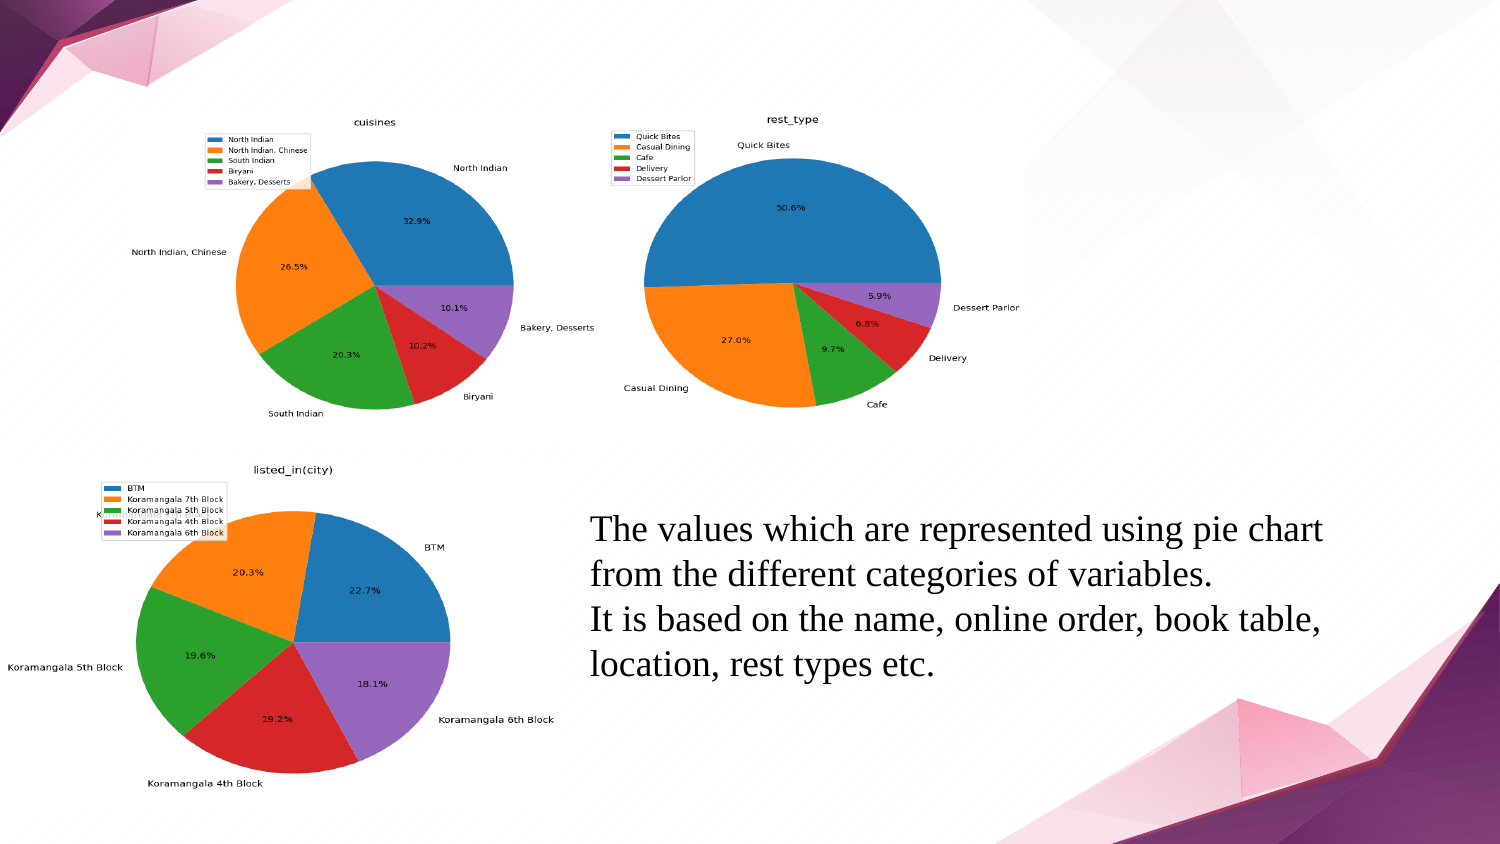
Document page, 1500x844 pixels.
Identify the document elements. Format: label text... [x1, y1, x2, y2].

picture [599, 110, 1026, 444]
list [124, 112, 596, 446]
picture [0, 460, 562, 812]
text_box The values which are represented using pie chart from the different categories of variables. It is based on the name, online order, book table, location, rest types etc. [575, 496, 1375, 692]
